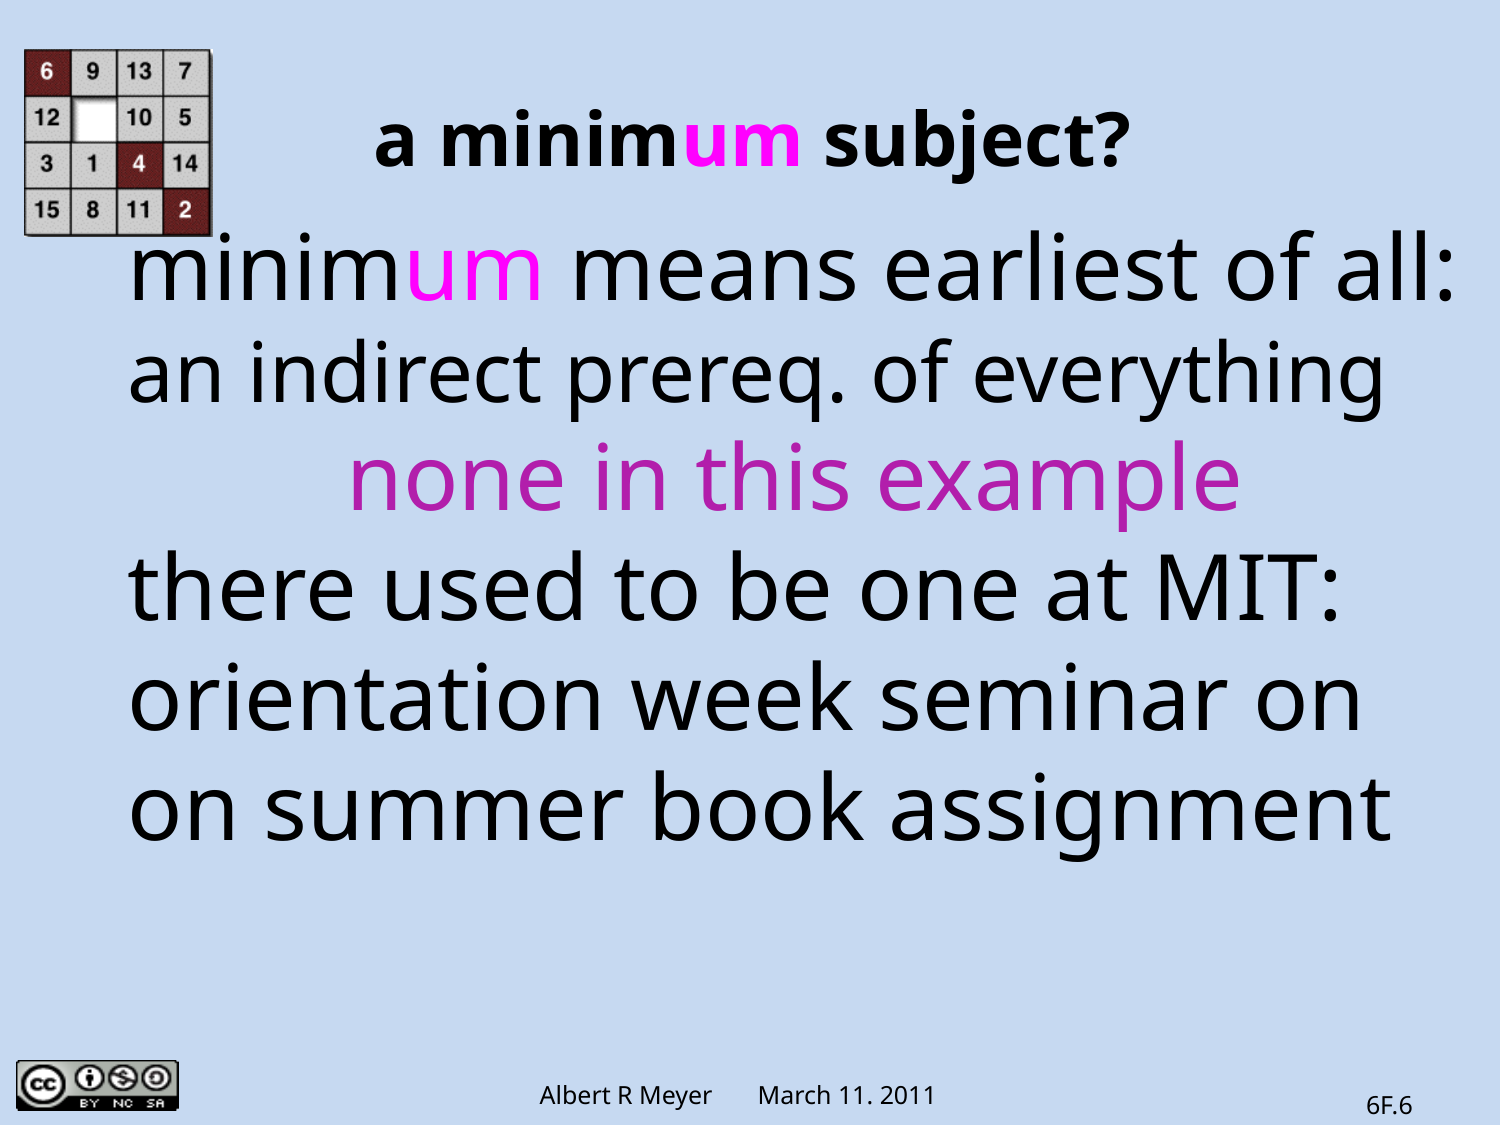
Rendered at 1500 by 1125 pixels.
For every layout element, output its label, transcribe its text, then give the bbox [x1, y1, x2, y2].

picture [24, 49, 213, 237]
title a minimum subject? [290, 45, 1216, 228]
picture [16, 1060, 179, 1111]
text_box minimum means earliest of all: an indirect prereq. of everything none in this example there used to be one at MIT: orientation week seminar on on summer book assignment [38, 201, 1479, 867]
slide_number 6F.6 [1351, 1082, 1500, 1125]
